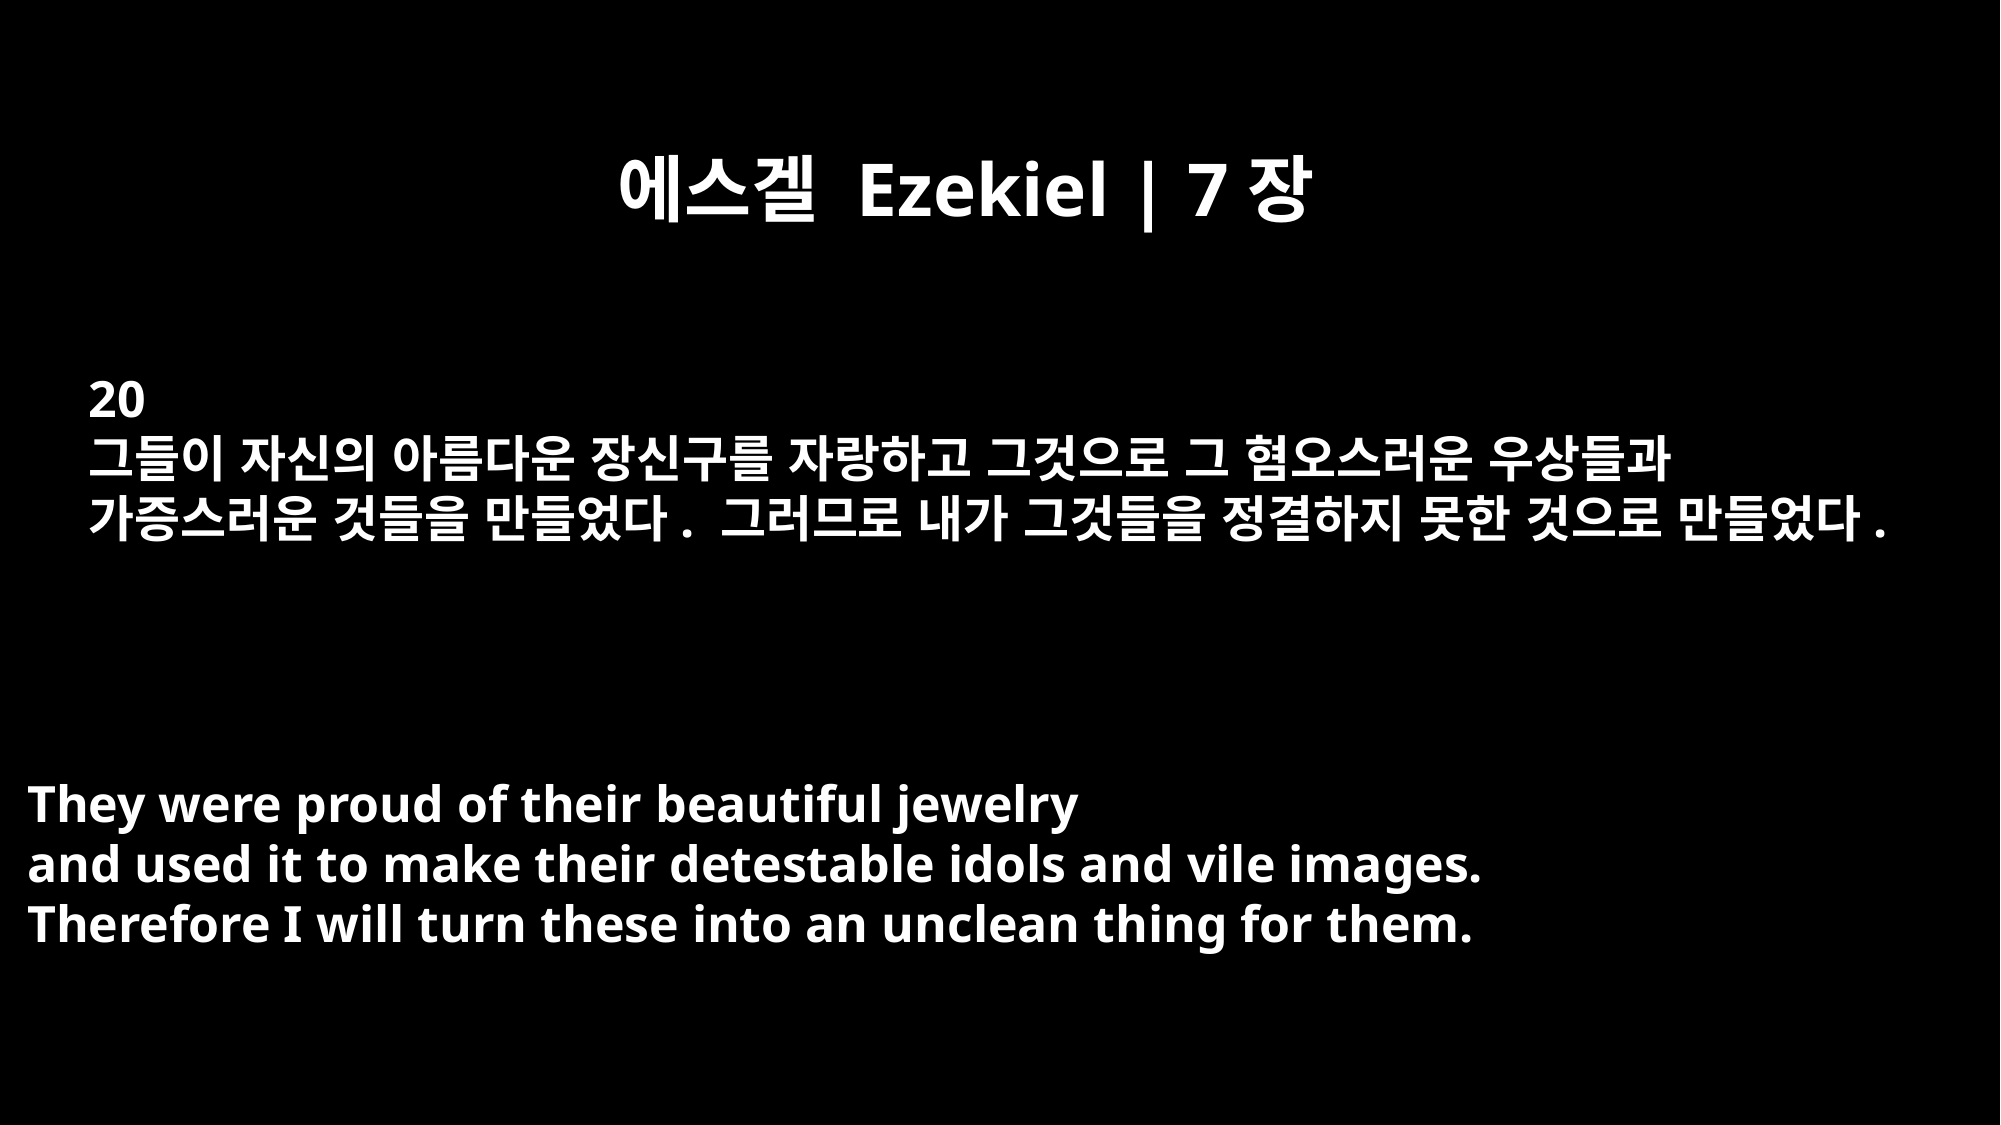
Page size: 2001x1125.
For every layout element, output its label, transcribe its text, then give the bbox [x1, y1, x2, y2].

text_box They were proud of their beautiful jewelry and used it to make their detestable idols and vile images. Therefore I will turn these into an unclean thing for them. [12, 764, 1512, 960]
text_box 20 그들이 자신의 아름다운 장신구를 자랑하고 그것으로 그 혐오스러운 우상들과 가증스러운 것들을 만들었다. 그러므로 내가 그것들을 정결하지 못한 것으로 만들었다. [73, 359, 1904, 555]
text_box 에스겔 Ezekiel | 7장 [602, 136, 1330, 239]
